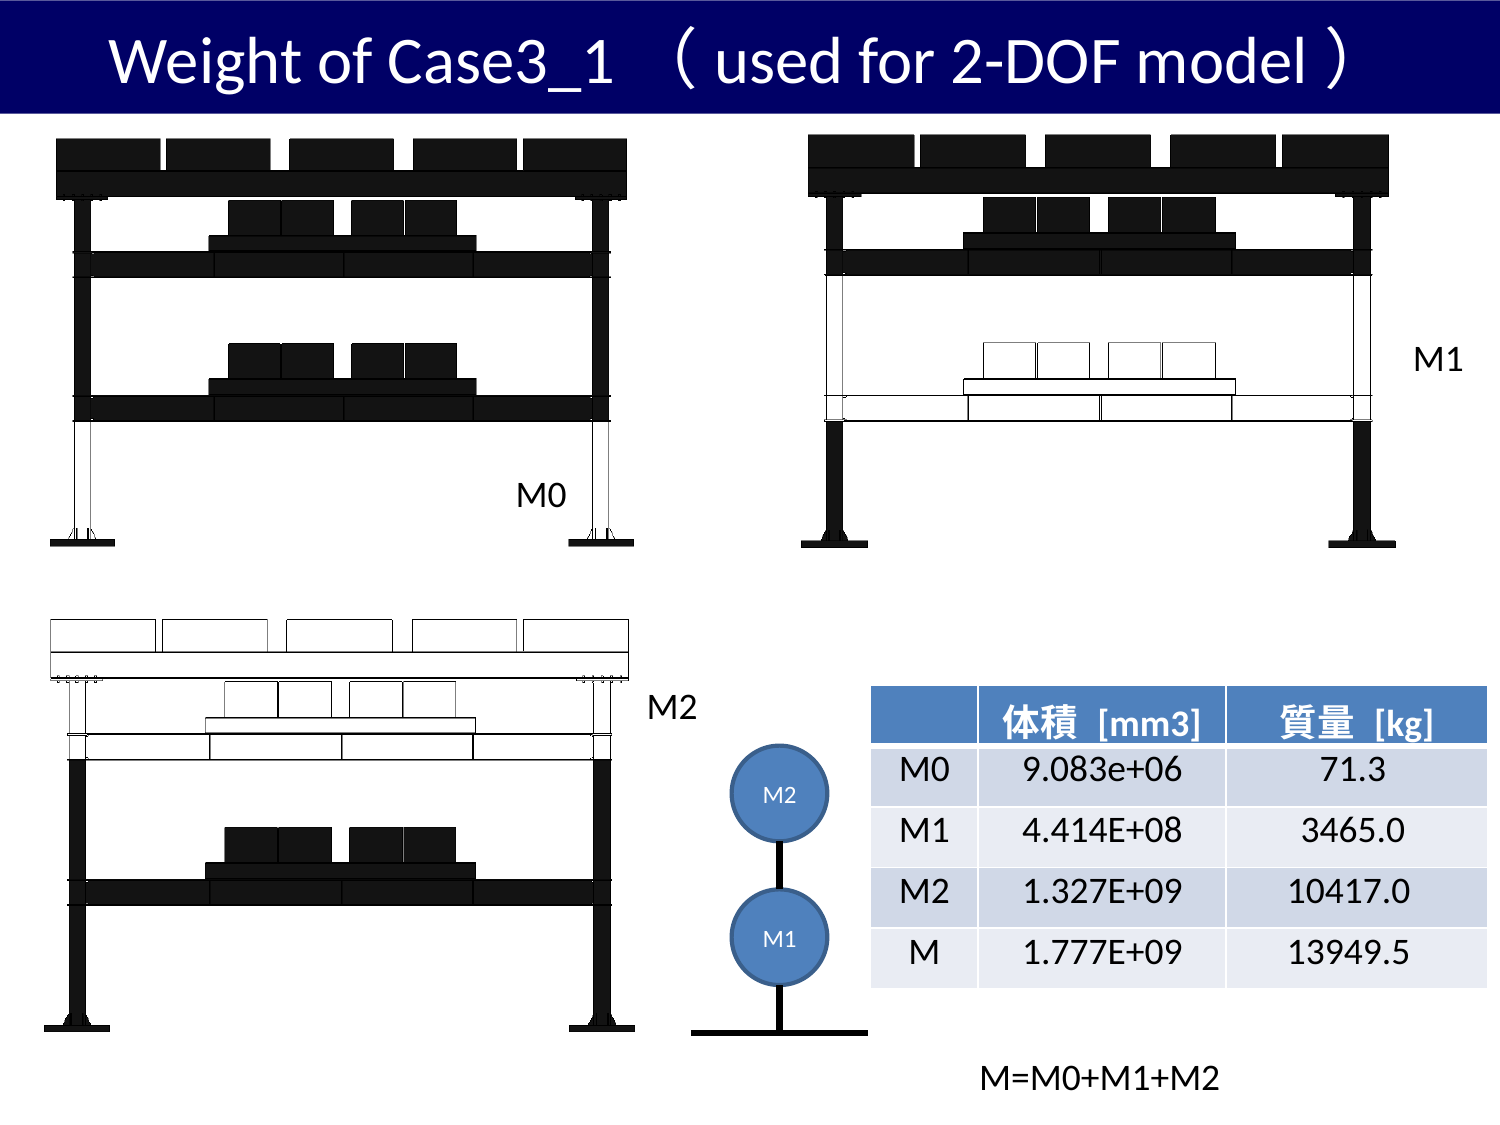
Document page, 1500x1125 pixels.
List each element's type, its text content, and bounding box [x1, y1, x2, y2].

table_cell M [873, 929, 977, 988]
title Weight of Case3_1（used for 2-DOF model） [0, 0, 1500, 114]
table_cell 1.777E+09 [979, 929, 1225, 988]
text_box M2 [649, 674, 728, 735]
table_cell 13949.5 [1227, 929, 1487, 988]
table_header [871, 686, 977, 743]
picture [42, 130, 640, 555]
text_box M=M0+M1+M2 [964, 1045, 1236, 1106]
table_cell 10417.0 [1227, 868, 1487, 927]
text_box M1 [1410, 326, 1495, 386]
table_cell M2 [873, 868, 977, 927]
table_header 質量 [kg] [1227, 686, 1487, 743]
picture [794, 125, 1406, 555]
table_cell M1 [873, 808, 977, 867]
table_header 体積 [mm3] [979, 686, 1225, 743]
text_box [690, 745, 869, 1034]
table_cell 71.3 [1227, 749, 1487, 806]
table_cell 9.083e+06 [979, 749, 1225, 806]
table_cell 1.327E+09 [979, 868, 1225, 927]
picture [41, 609, 644, 1046]
table_cell 3465.0 [1227, 808, 1487, 867]
table_cell M0 [872, 749, 977, 806]
table_cell 4.414E+08 [979, 808, 1225, 867]
